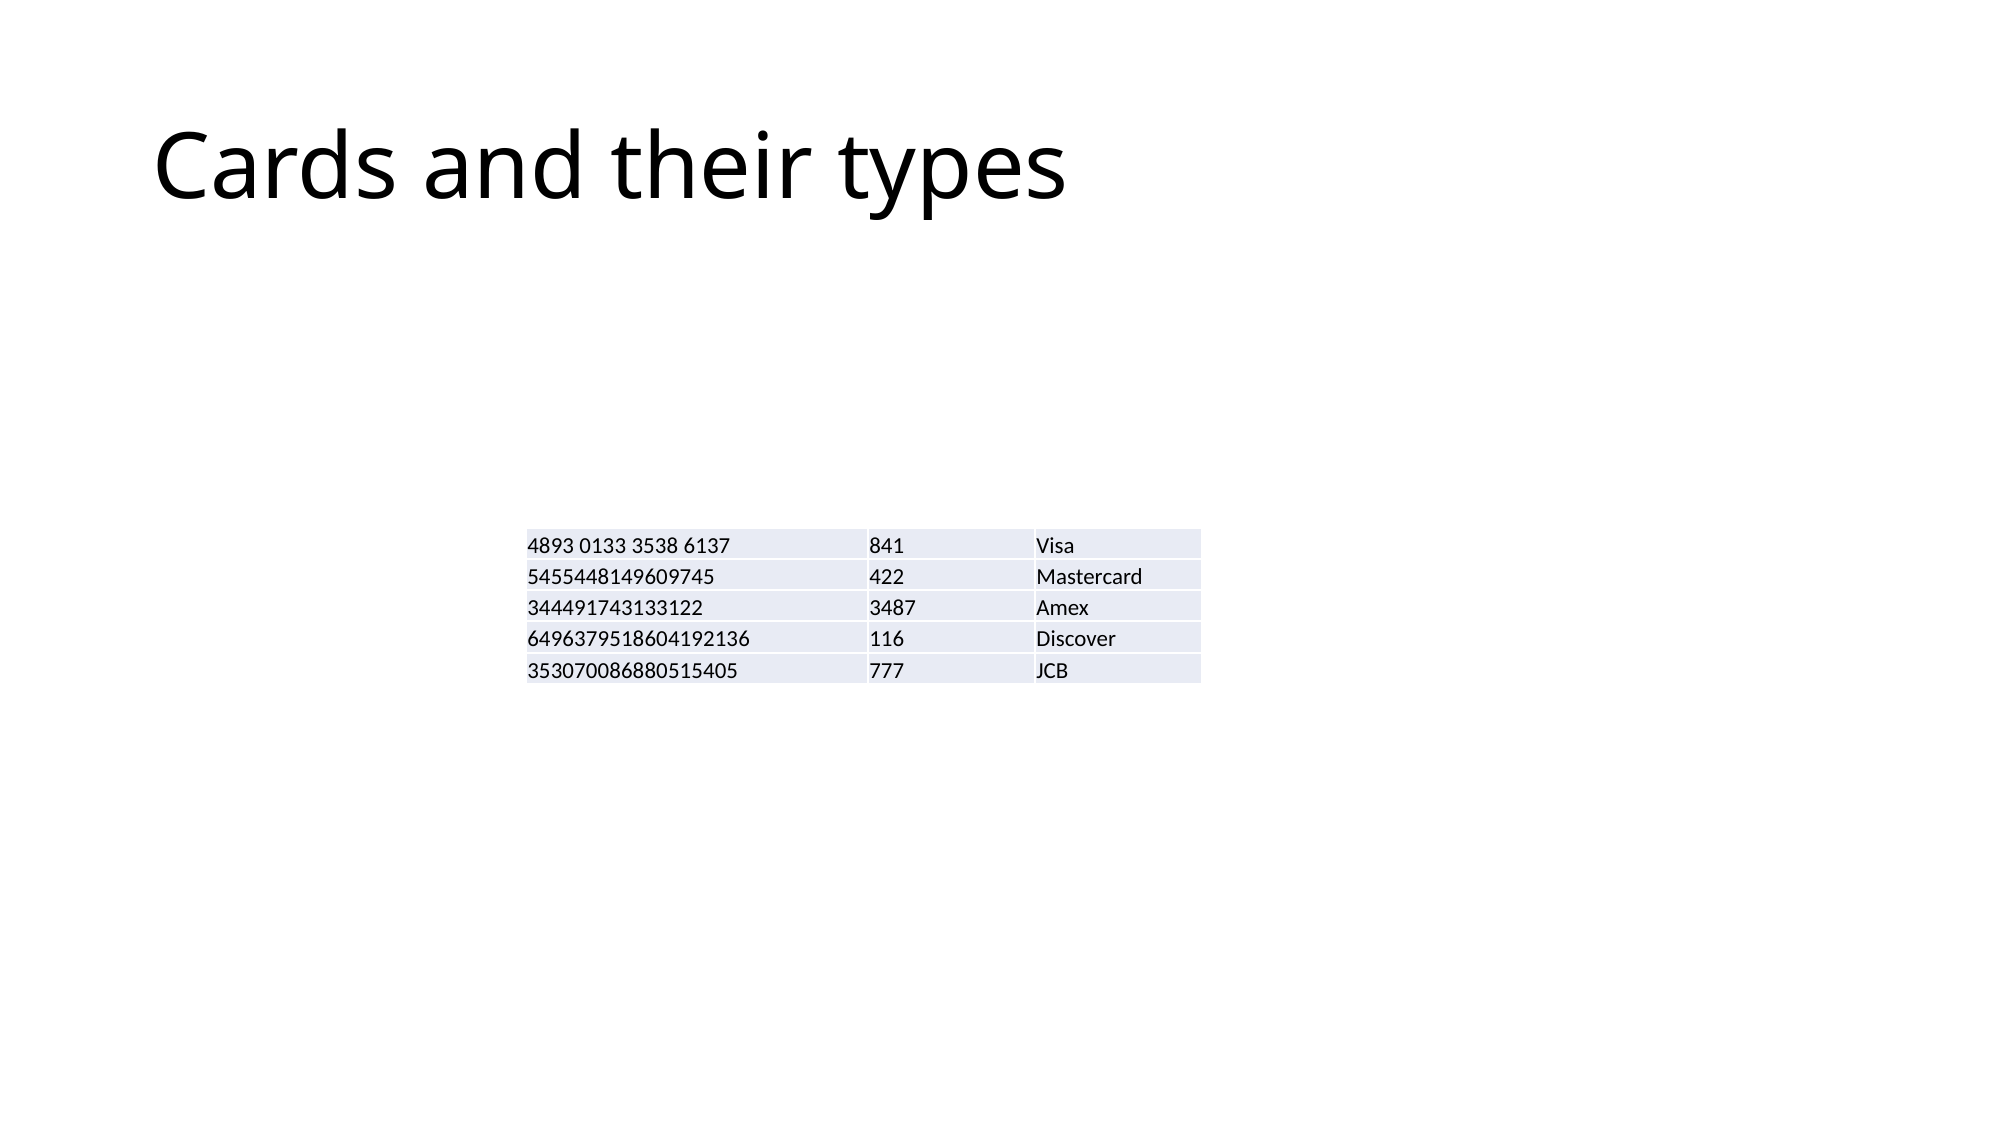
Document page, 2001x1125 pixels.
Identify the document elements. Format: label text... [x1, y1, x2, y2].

table_cell 5455448149609745 [527, 560, 867, 589]
table_header 4893 0133 3538 6137 [527, 529, 867, 558]
table_cell 422 [869, 560, 1034, 589]
table_cell JCB [1036, 654, 1201, 683]
table_cell 3487 [869, 591, 1034, 620]
table_cell 116 [869, 622, 1034, 652]
title Cards and their types [137, 59, 1863, 278]
table_cell 6496379518604192136 [527, 622, 867, 652]
table_header Visa [1036, 529, 1201, 558]
table_cell 344491743133122 [527, 591, 867, 620]
table_header 841 [869, 529, 1034, 558]
table_cell 777 [869, 654, 1034, 683]
table_cell Amex [1036, 591, 1201, 620]
table_cell 353070086880515405 [527, 654, 867, 683]
table_cell Mastercard [1036, 560, 1201, 589]
table_cell Discover [1036, 622, 1201, 652]
